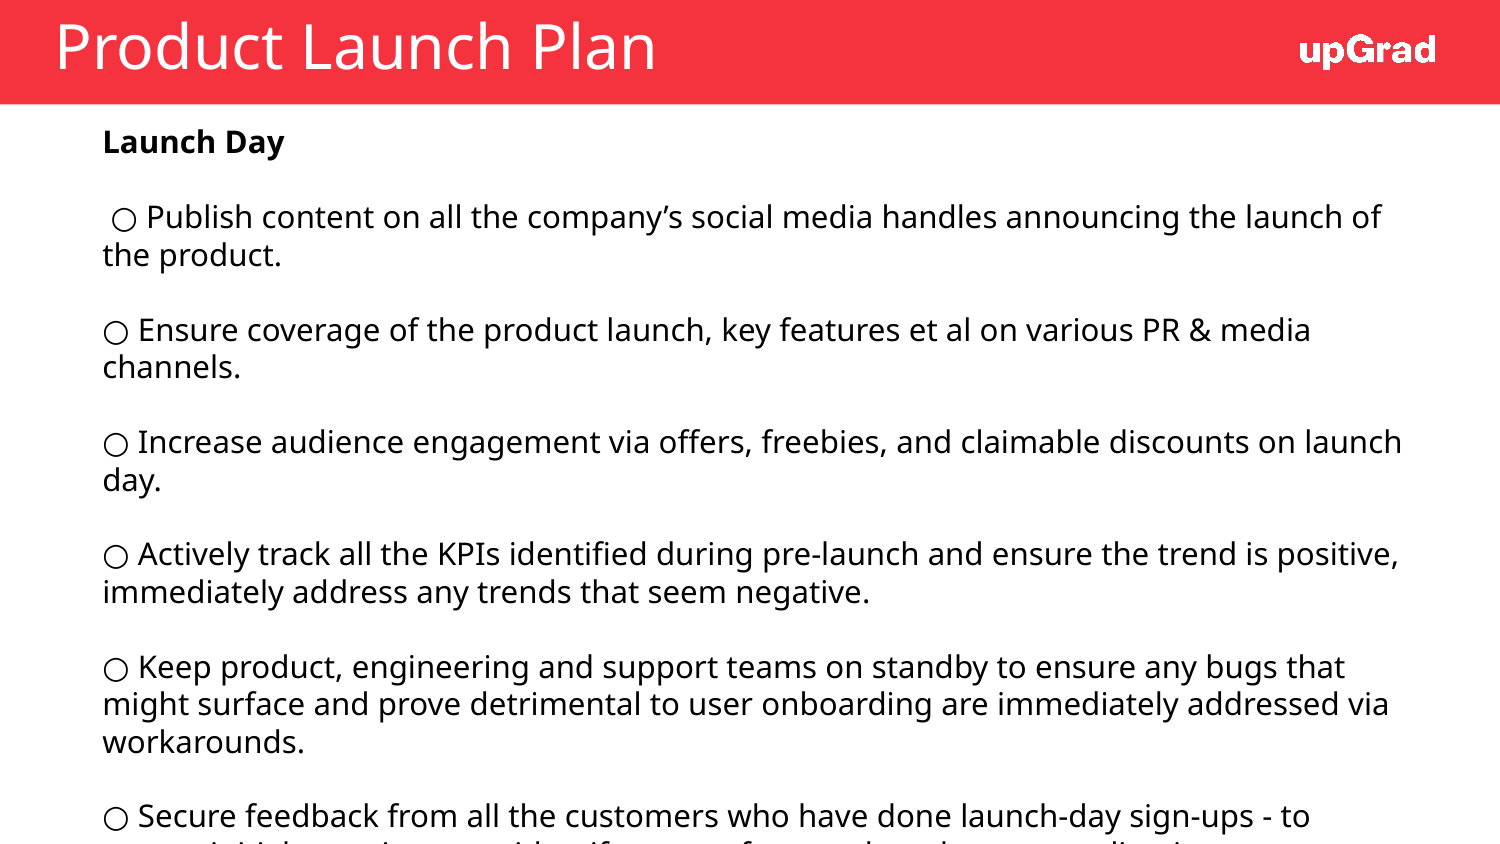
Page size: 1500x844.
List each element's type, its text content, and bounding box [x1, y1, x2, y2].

picture [1300, 34, 1435, 70]
text_box Launch Day ○ Publish content on all the company’s social media handles announcing the launch of the product. ○ Ensure coverage of the product launch, key features et al on various PR & media channels. ○ Increase audience engagement via offers, freebies, and claimable discounts on launch day. ○ Actively track all the KPIs identified during pre-launch and ensure the trend is positive, immediately address any trends that seem negative. ○ Keep product, engineering and support teams on standby to ensure any bugs that might surface and prove detrimental to user onboarding are immediately addressed via workarounds. ○ Secure feedback from all the customers who have done launch-day sign-ups - to garner initial experience, to identify areas of strength and areas needing improvement. Ensure the feedback is comprehensive and covers all aspects starting from onboarding up to order placement. [87, 107, 1428, 844]
title Product Launch Plan [39, 18, 999, 82]
